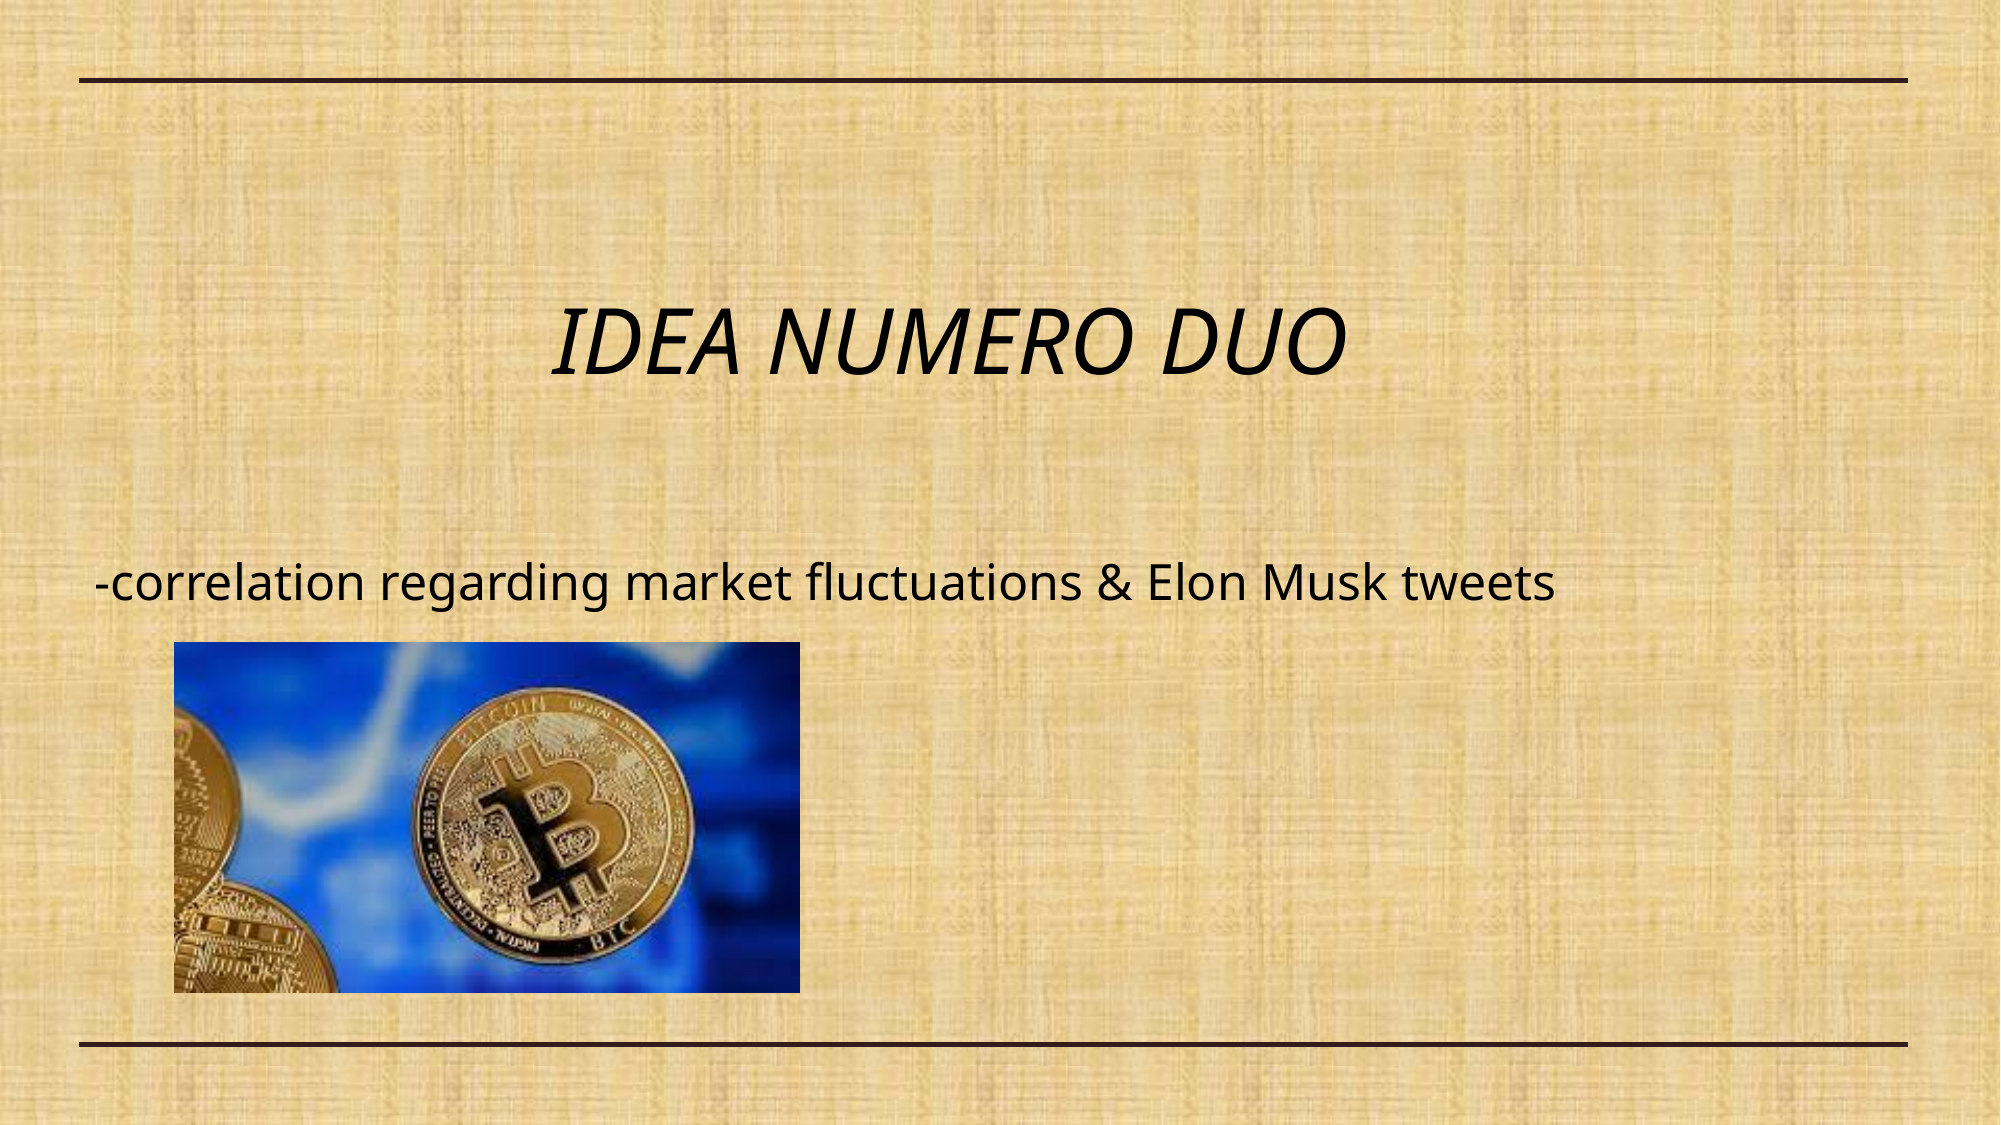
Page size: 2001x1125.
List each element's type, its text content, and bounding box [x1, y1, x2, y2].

list -correlation regarding market fluctuations & Elon Musk tweets [79, 542, 1803, 965]
picture [0, 0, 2001, 1125]
title IDEA NUMERO DUO [79, 160, 1824, 515]
